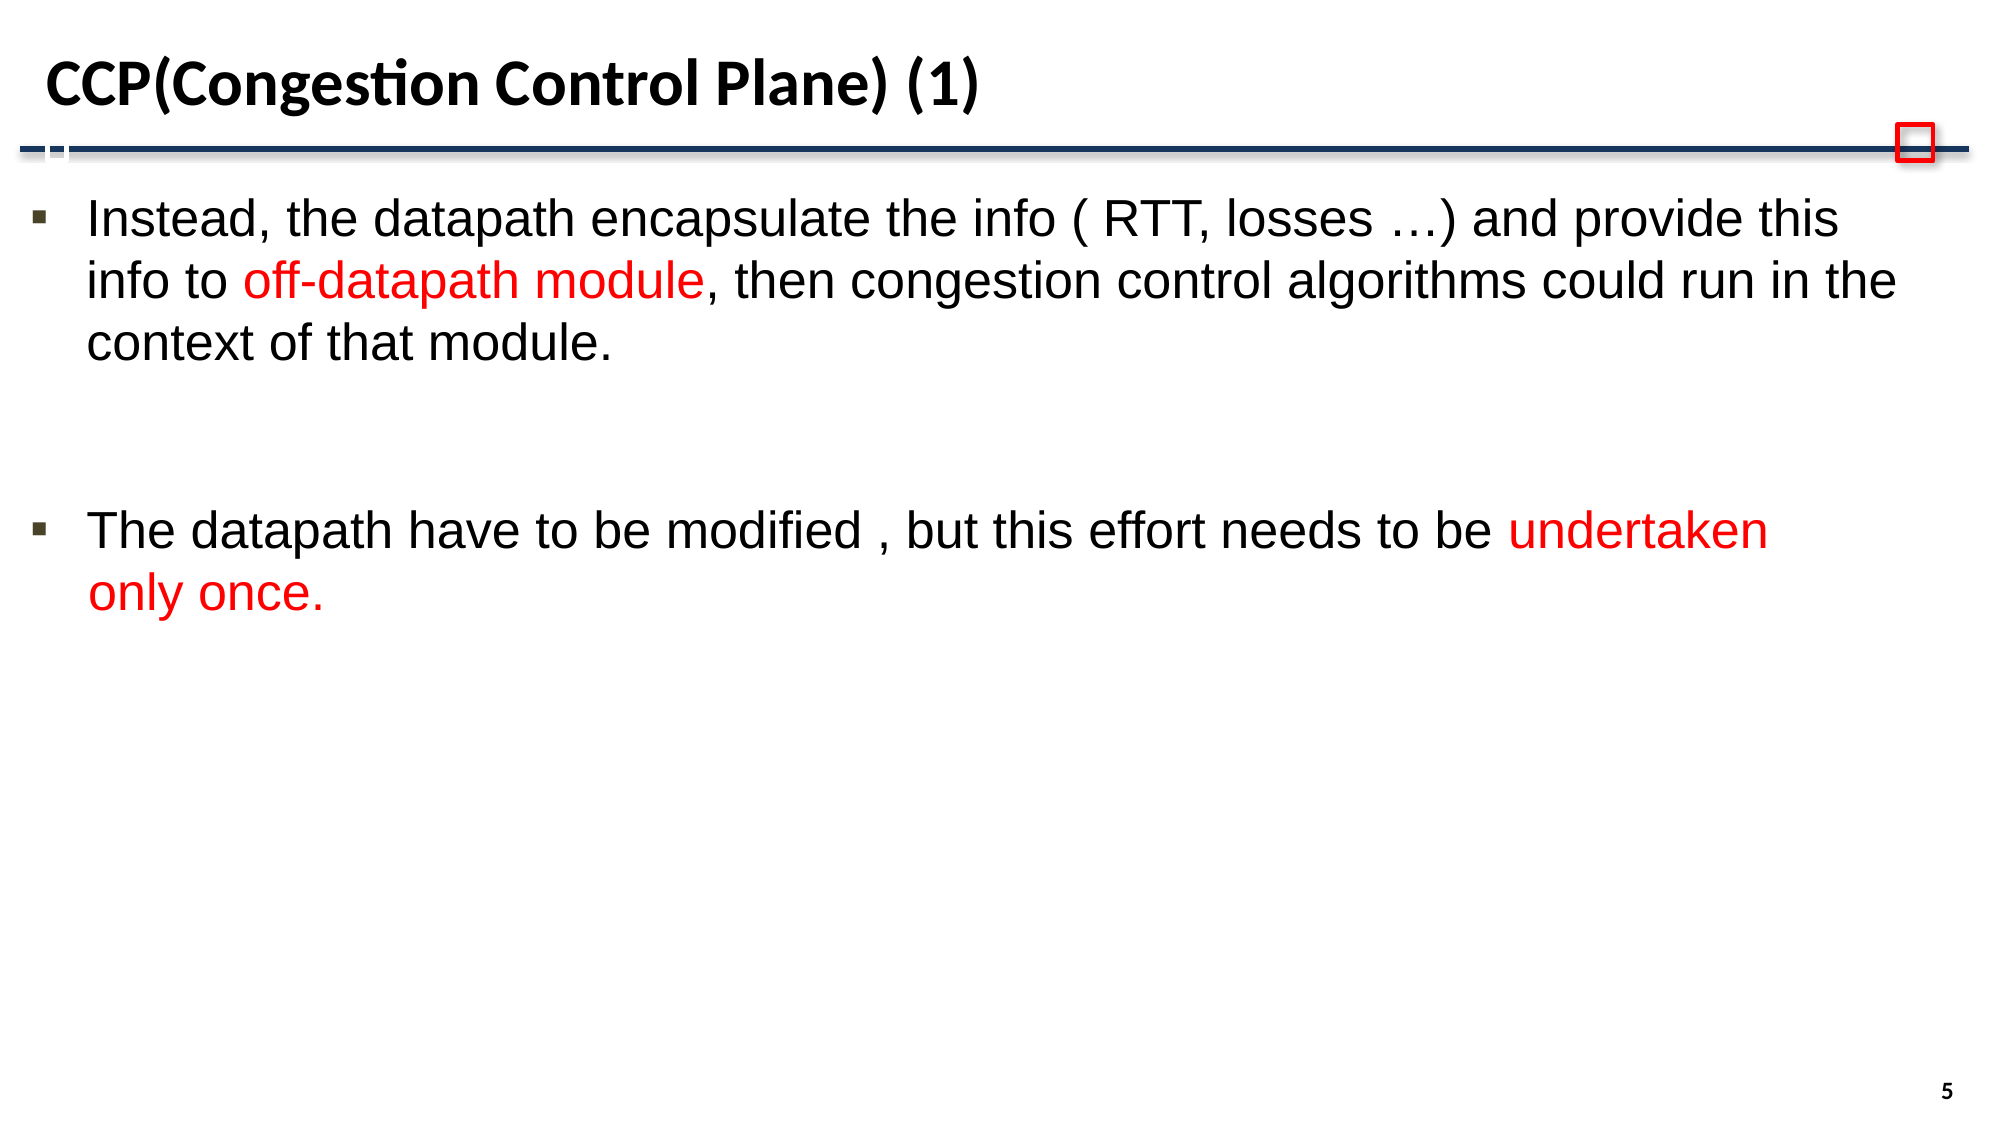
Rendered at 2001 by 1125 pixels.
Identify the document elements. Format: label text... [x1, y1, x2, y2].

title CCP(Congestion Control Plane) (1) [31, 7, 1969, 151]
slide_number 5 [1826, 1071, 1969, 1108]
text_box Instead, the datapath encapsulate the info ( RTT, losses …) and provide this info to off-datapath module, then congestion control algorithms could run in the context of that module. The datapath have to be modified , but this effort needs to be undertaken only once. [15, 176, 1953, 997]
